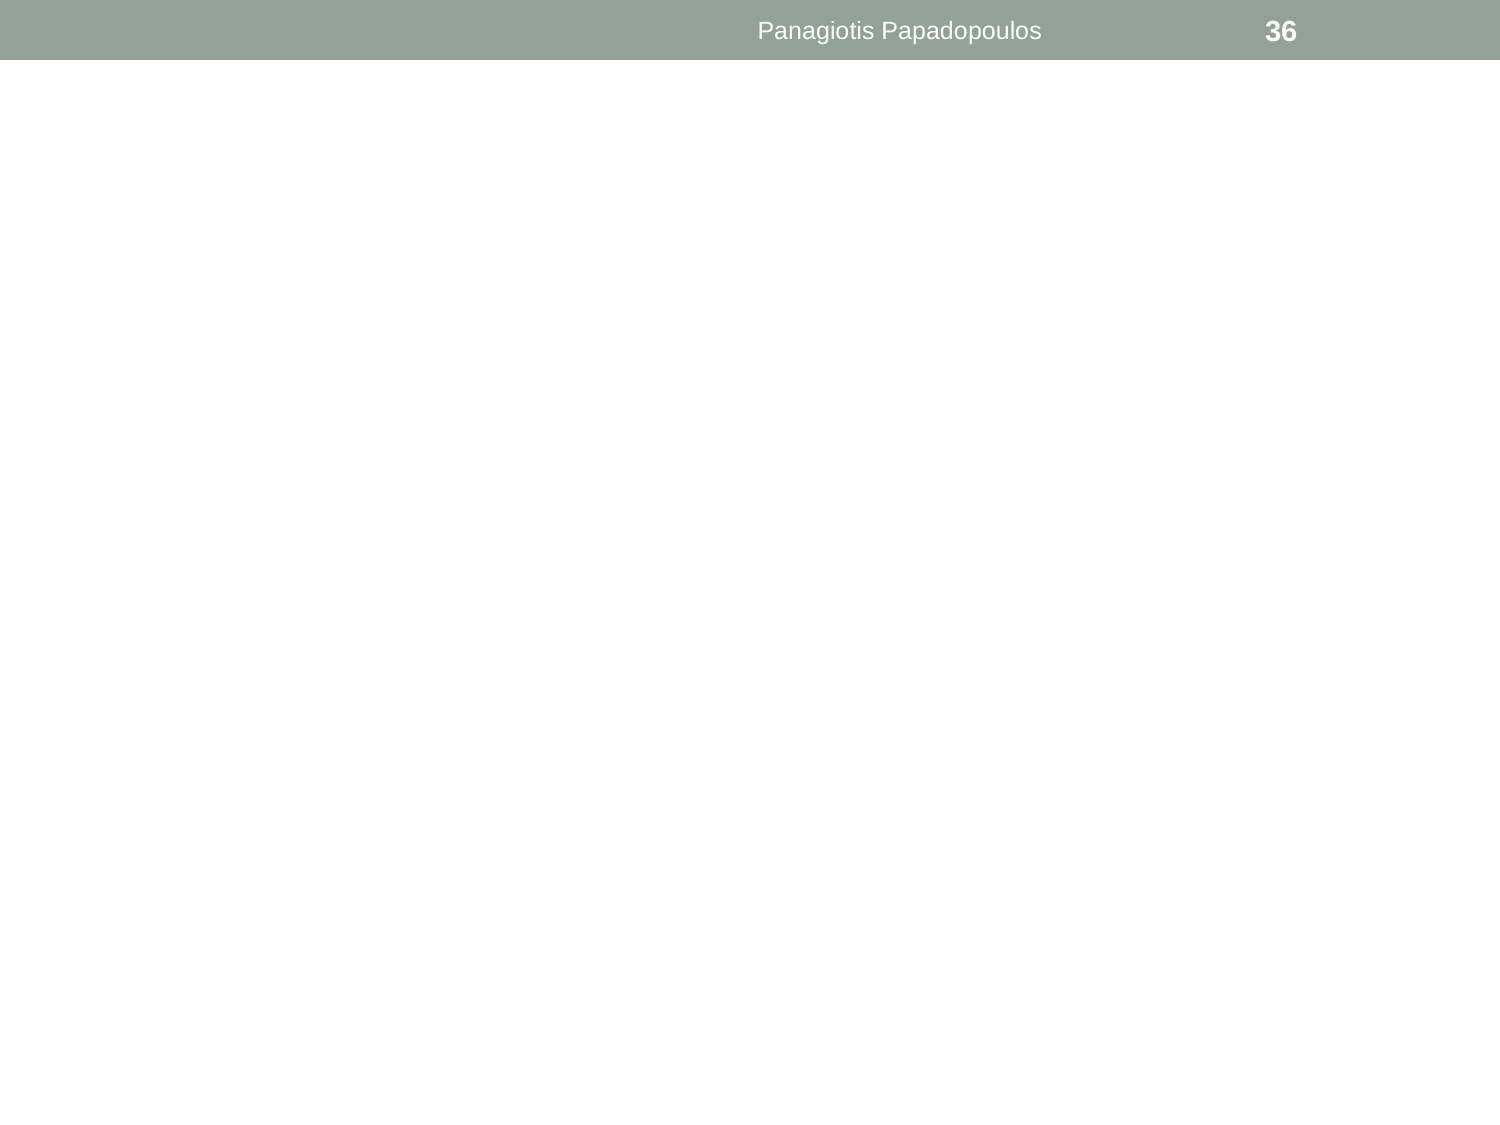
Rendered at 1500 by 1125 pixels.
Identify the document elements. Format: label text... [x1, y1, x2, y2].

footer Panagiotis Papadopoulos [562, 3, 1238, 57]
slide_number 36 [1250, 3, 1425, 57]
